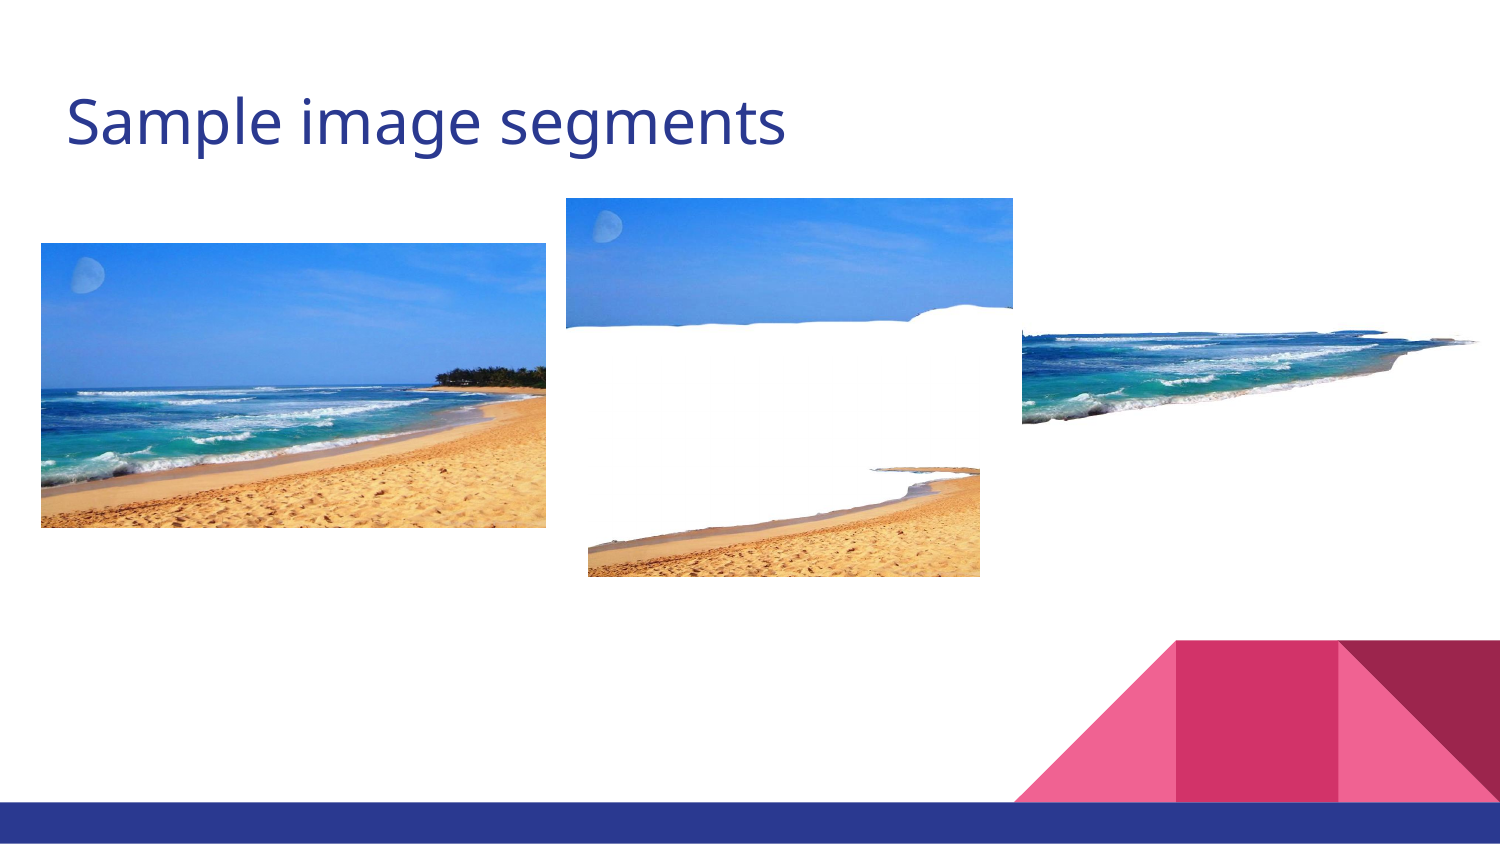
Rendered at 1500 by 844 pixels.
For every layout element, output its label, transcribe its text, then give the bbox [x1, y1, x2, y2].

picture [1022, 382, 1046, 387]
picture [40, 243, 546, 528]
picture [1022, 201, 1486, 463]
title Sample image segments [51, 67, 1449, 167]
picture [565, 198, 1013, 577]
